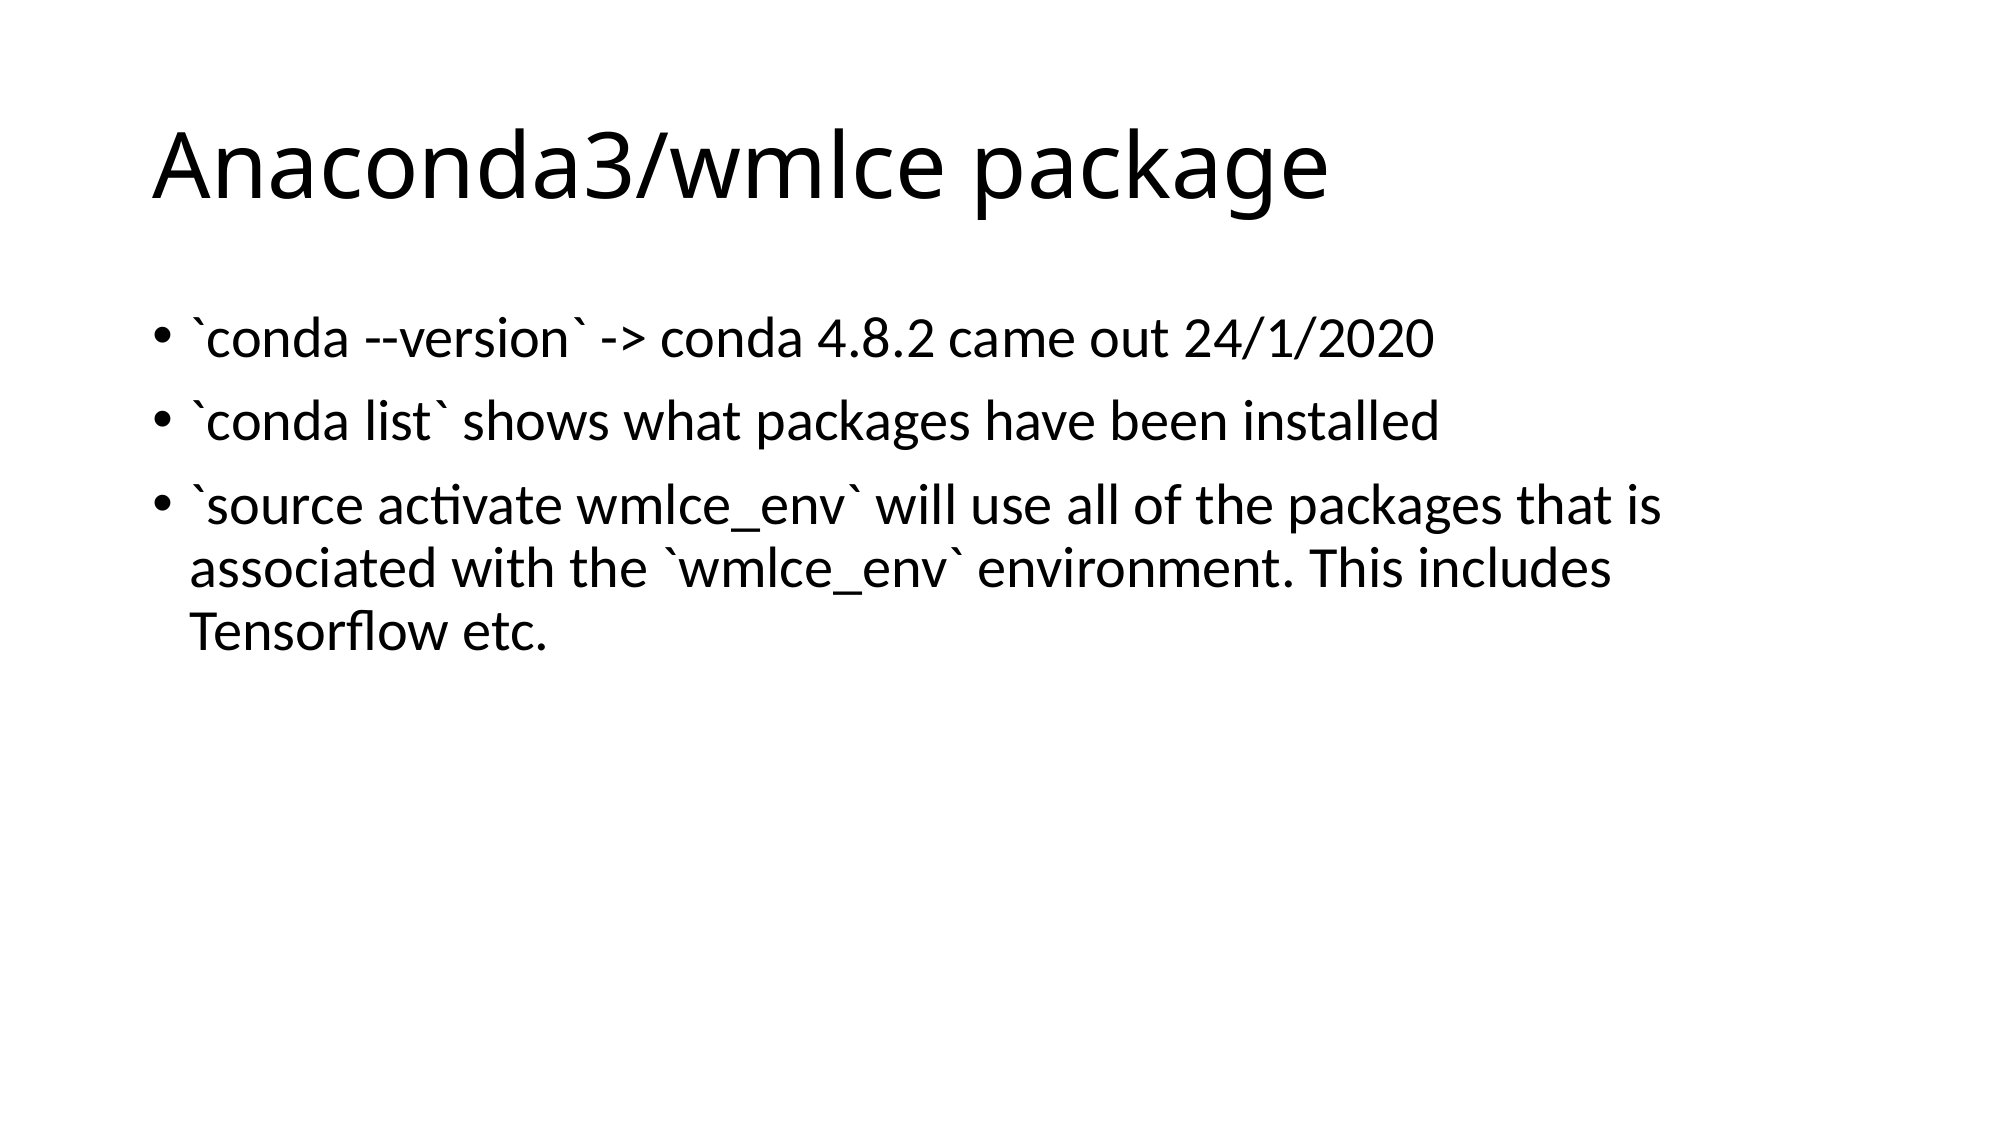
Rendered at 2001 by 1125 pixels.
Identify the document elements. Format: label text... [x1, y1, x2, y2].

list `conda --version` -> conda 4.8.2 came out 24/1/2020 `conda list` shows what packages have been installed `source activate wmlce_env` will use all of the packages that is associated with the `wmlce_env` environment. This includes Tensorflow etc. [137, 299, 1863, 1014]
title Anaconda3/wmlce package [137, 59, 1863, 278]
